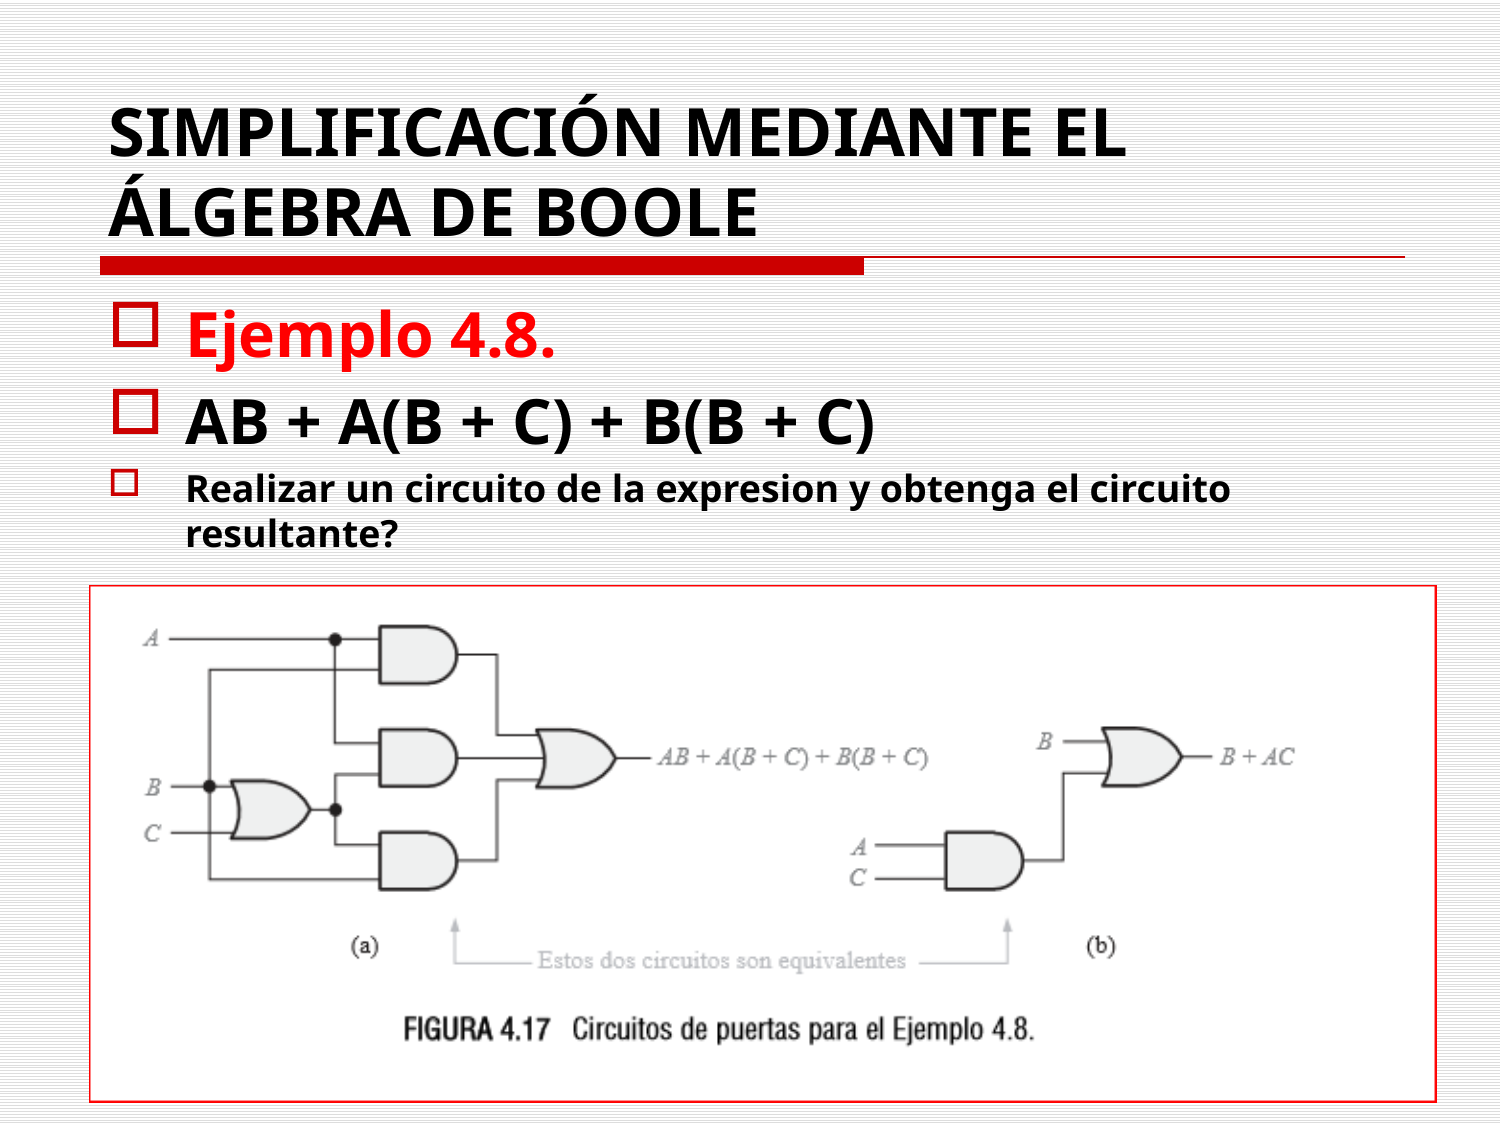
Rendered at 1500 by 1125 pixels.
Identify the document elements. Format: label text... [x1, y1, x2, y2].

list Ejemplo 4.8. AB + A(B + C) + B(B + C) Realizar un circuito de la expresion y obtenga el circuito resultante? [92, 287, 1406, 583]
title SIMPLIFICACIÓN MEDIANTE EL ÁLGEBRA DE BOOLE [93, 137, 1407, 338]
picture [89, 584, 1437, 1103]
